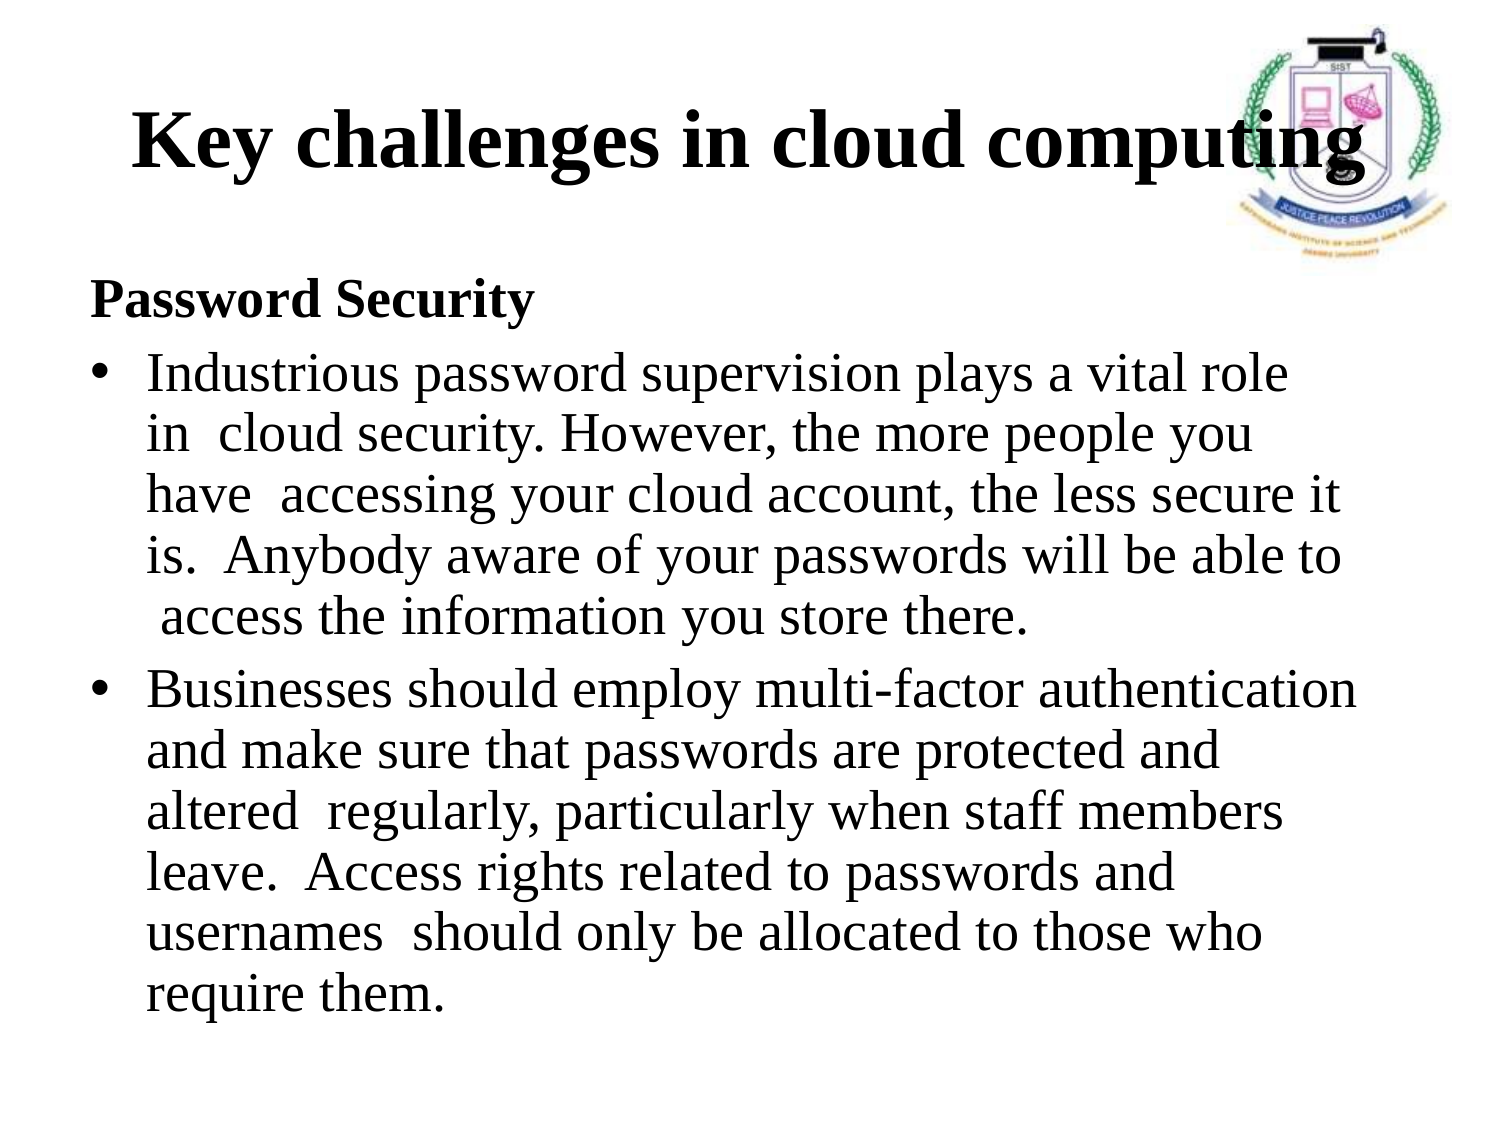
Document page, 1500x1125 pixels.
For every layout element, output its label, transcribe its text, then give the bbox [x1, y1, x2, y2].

text_box Password Security Industrious password supervision plays a vital role in cloud security. However, the more people you have accessing your cloud account, the less secure it is. Anybody aware of your passwords will be able to access the information you store there. Businesses should employ multi-factor authentication and make sure that passwords are protected and altered regularly, particularly when staff members leave. Access rights related to passwords and usernames should only be allocated to those who require them. [87, 252, 1390, 1024]
title Key challenges in cloud computing [129, 81, 1371, 252]
picture [1226, 24, 1452, 276]
